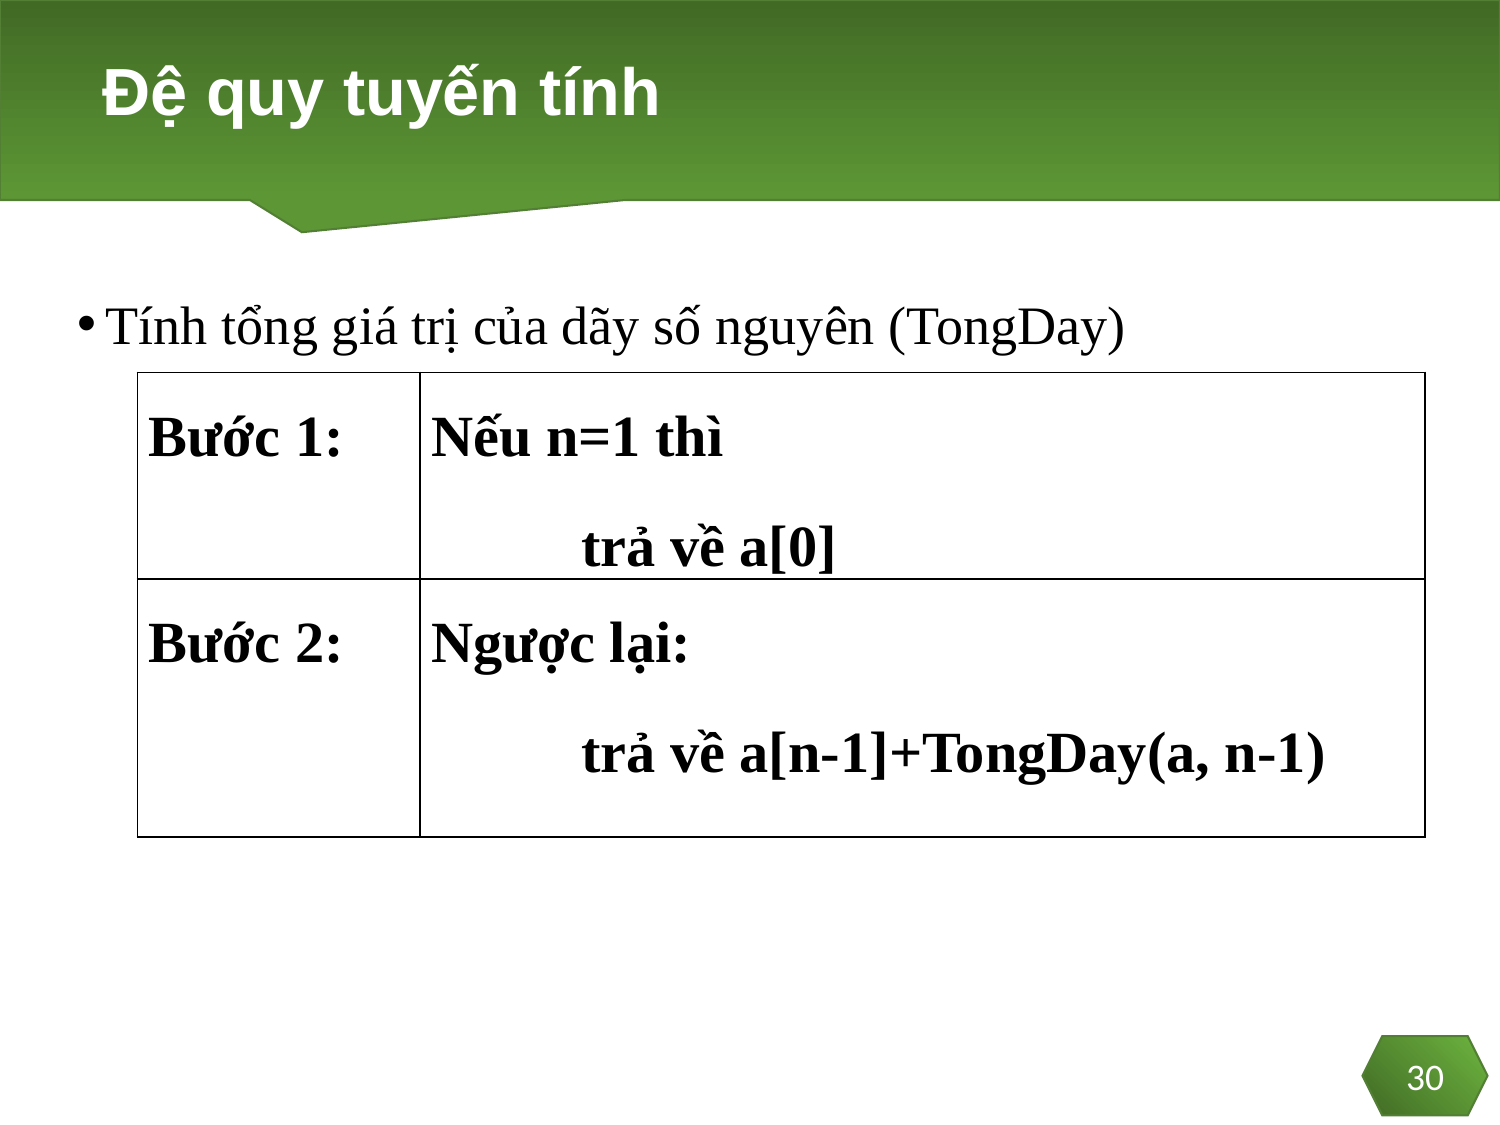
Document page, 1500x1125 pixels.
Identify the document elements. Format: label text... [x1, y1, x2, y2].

title Đệ quy tuyến tính [87, 12, 1413, 175]
table_header Nếu n=1 thì trả về a[0] [421, 373, 1424, 578]
table_cell Ngược lại: trả về a[n-1]+TongDay(a, n-1) [421, 580, 1424, 836]
table_cell Bước 2: [138, 580, 419, 836]
list Tính tổng giá trị của dãy số nguyên (TongDay) [62, 249, 1425, 400]
table_header Bước 1: [138, 373, 419, 578]
